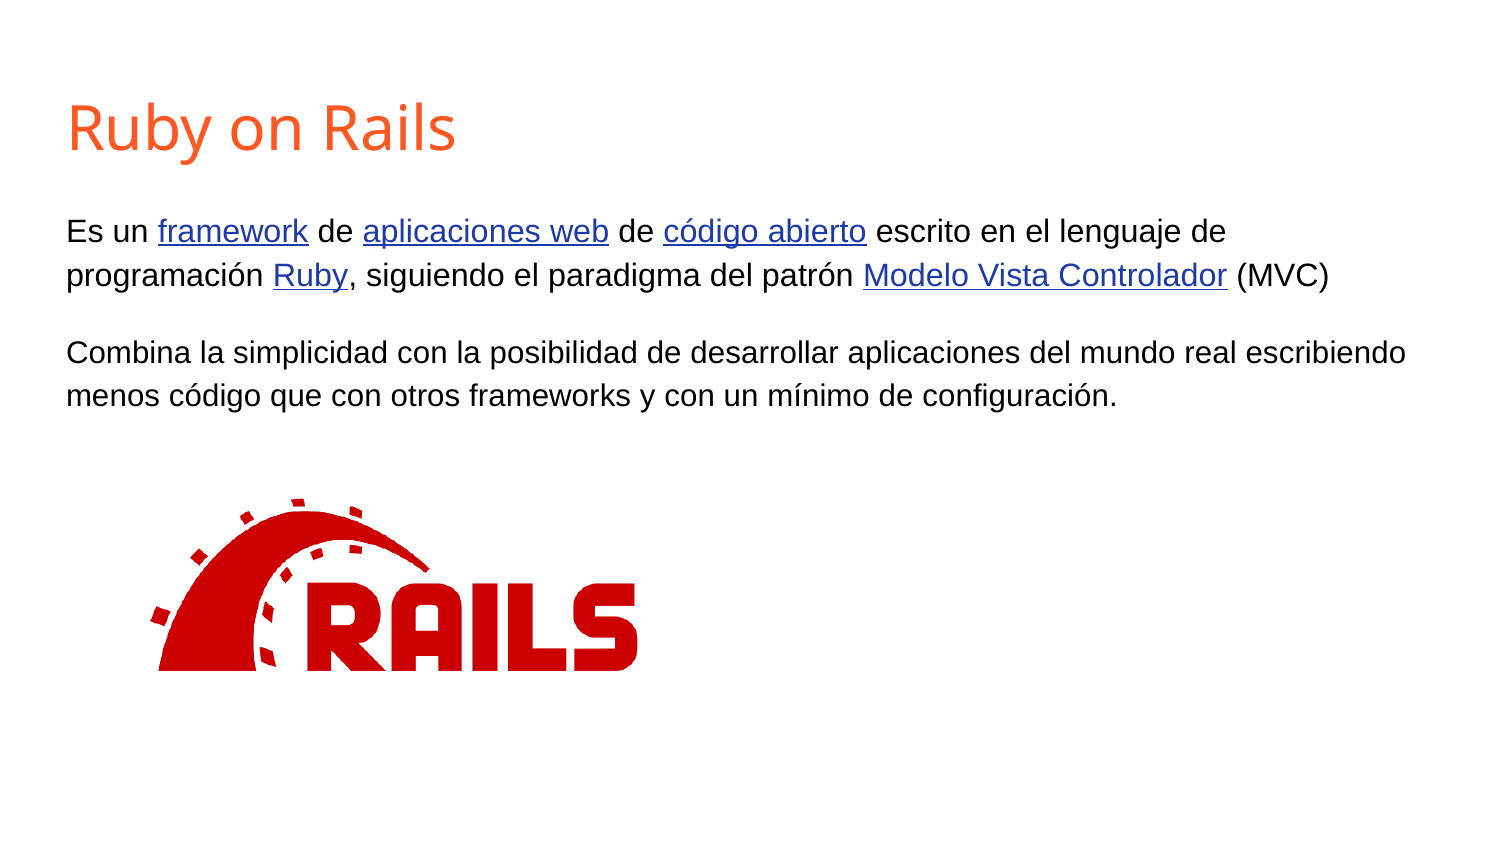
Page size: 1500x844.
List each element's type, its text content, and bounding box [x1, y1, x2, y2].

title Ruby on Rails [51, 72, 1449, 167]
list Es un framework de aplicaciones web de código abierto escrito en el lenguaje de programación Ruby, siguiendo el paradigma del patrón Modelo Vista Controlador (MVC) Combina la simplicidad con la posibilidad de desarrollar aplicaciones del mundo real escribiendo menos código que con otros frameworks y con un mínimo de configuración. [51, 189, 1449, 750]
picture [140, 487, 647, 680]
